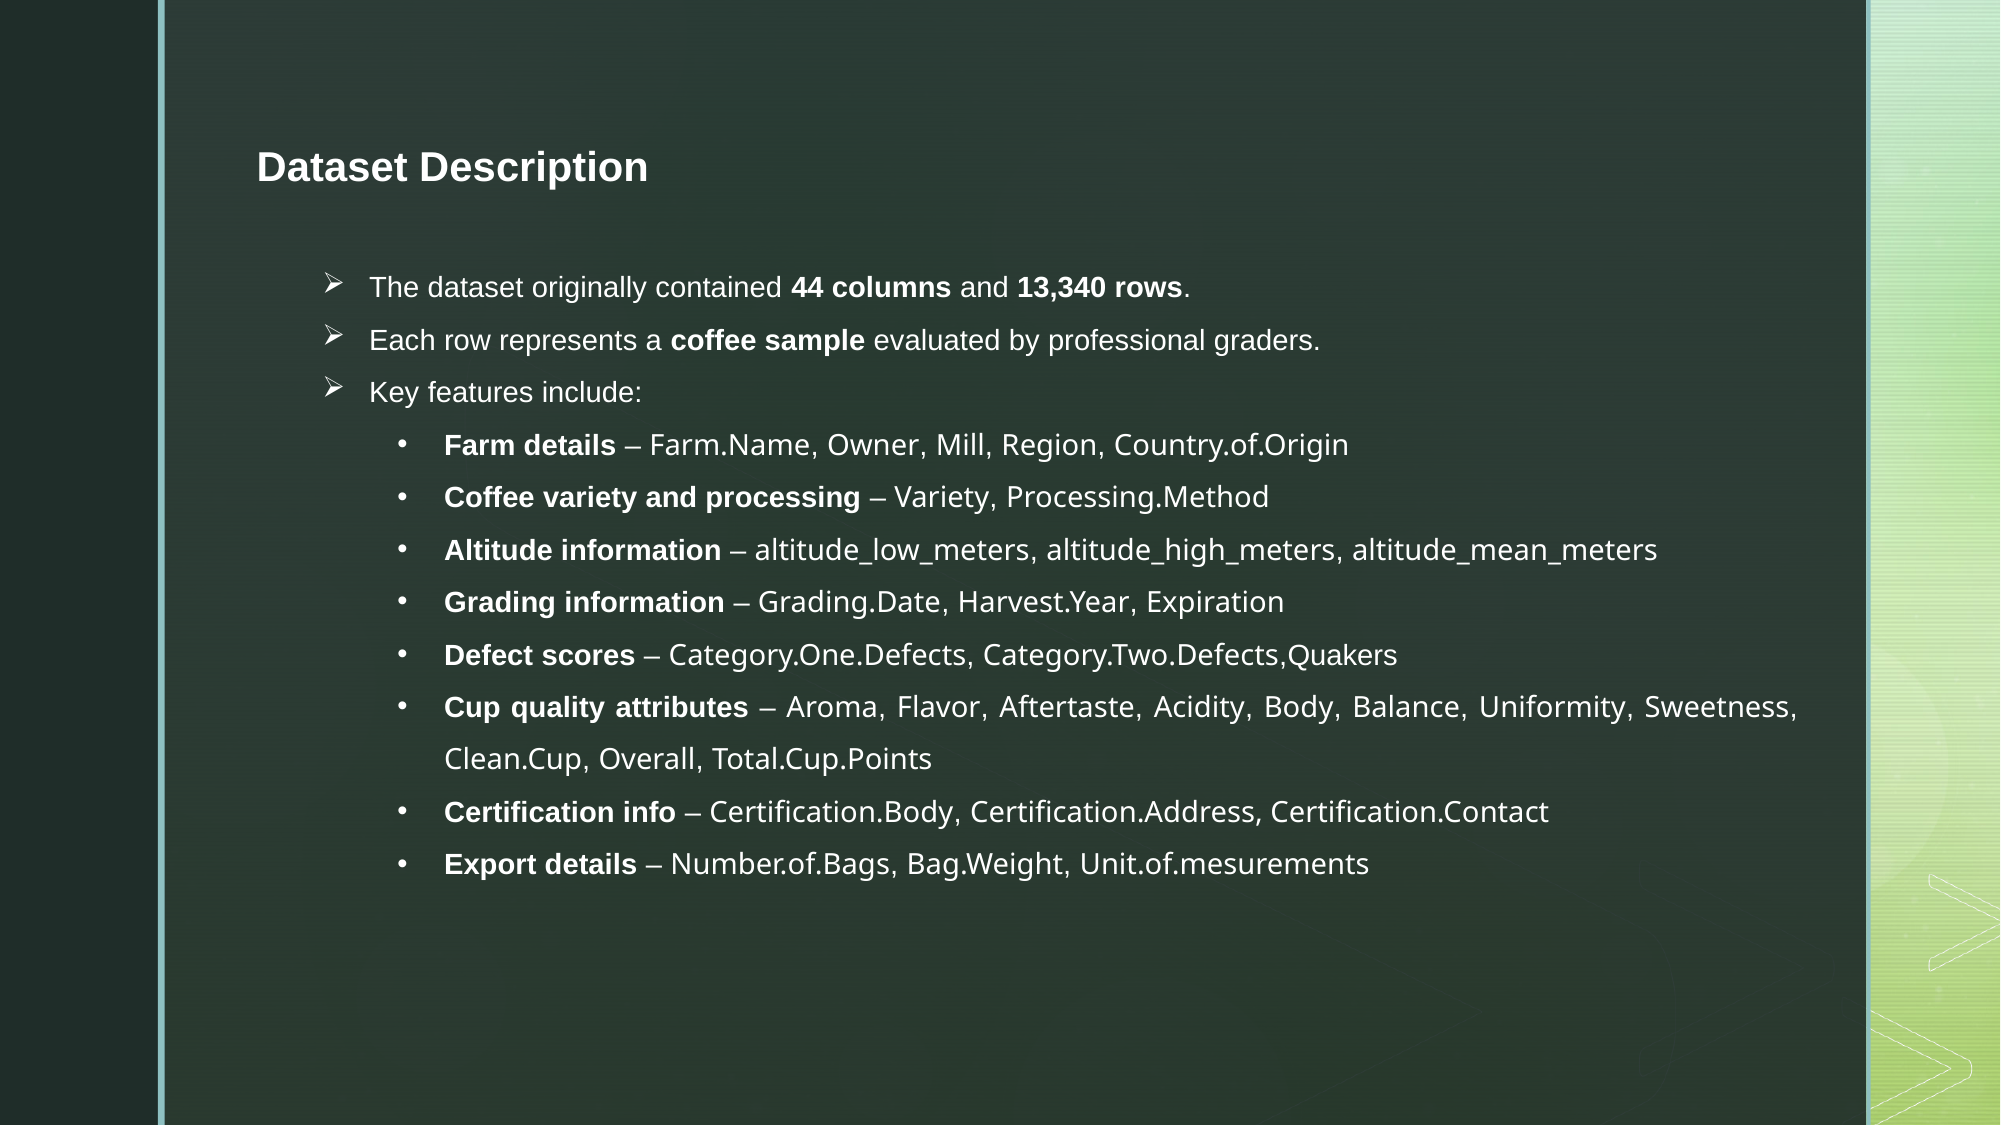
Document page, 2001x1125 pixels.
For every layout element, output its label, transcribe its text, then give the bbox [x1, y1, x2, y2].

text_box Dataset Description [241, 132, 886, 198]
text_box The dataset originally contained 44 columns and 13,340 rows. Each row represents a coffee sample evaluated by professional graders. Key features include: Farm details – Farm.Name, Owner, Mill, Region, Country.of.Origin Coffee variety and processing – Variety, Processing.Method Altitude information – altitude_low_meters, altitude_high_meters, altitude_mean_meters Grading information – Grading.Date, Harvest.Year, Expiration Defect scores – Category.One.Defects, Category.Two.Defects,Quakers Cup quality attributes – Aroma, Flavor, Aftertaste, Acidity, Body, Balance, Uniformity, Sweetness, Clean.Cup, Overall, Total.Cup.Points Certification info – Certification.Body, Certification.Address, Certification.Contact Export details – Number.of.Bags, Bag.Weight, Unit.of.mesurements [307, 243, 1813, 933]
picture [1871, 0, 2001, 1125]
